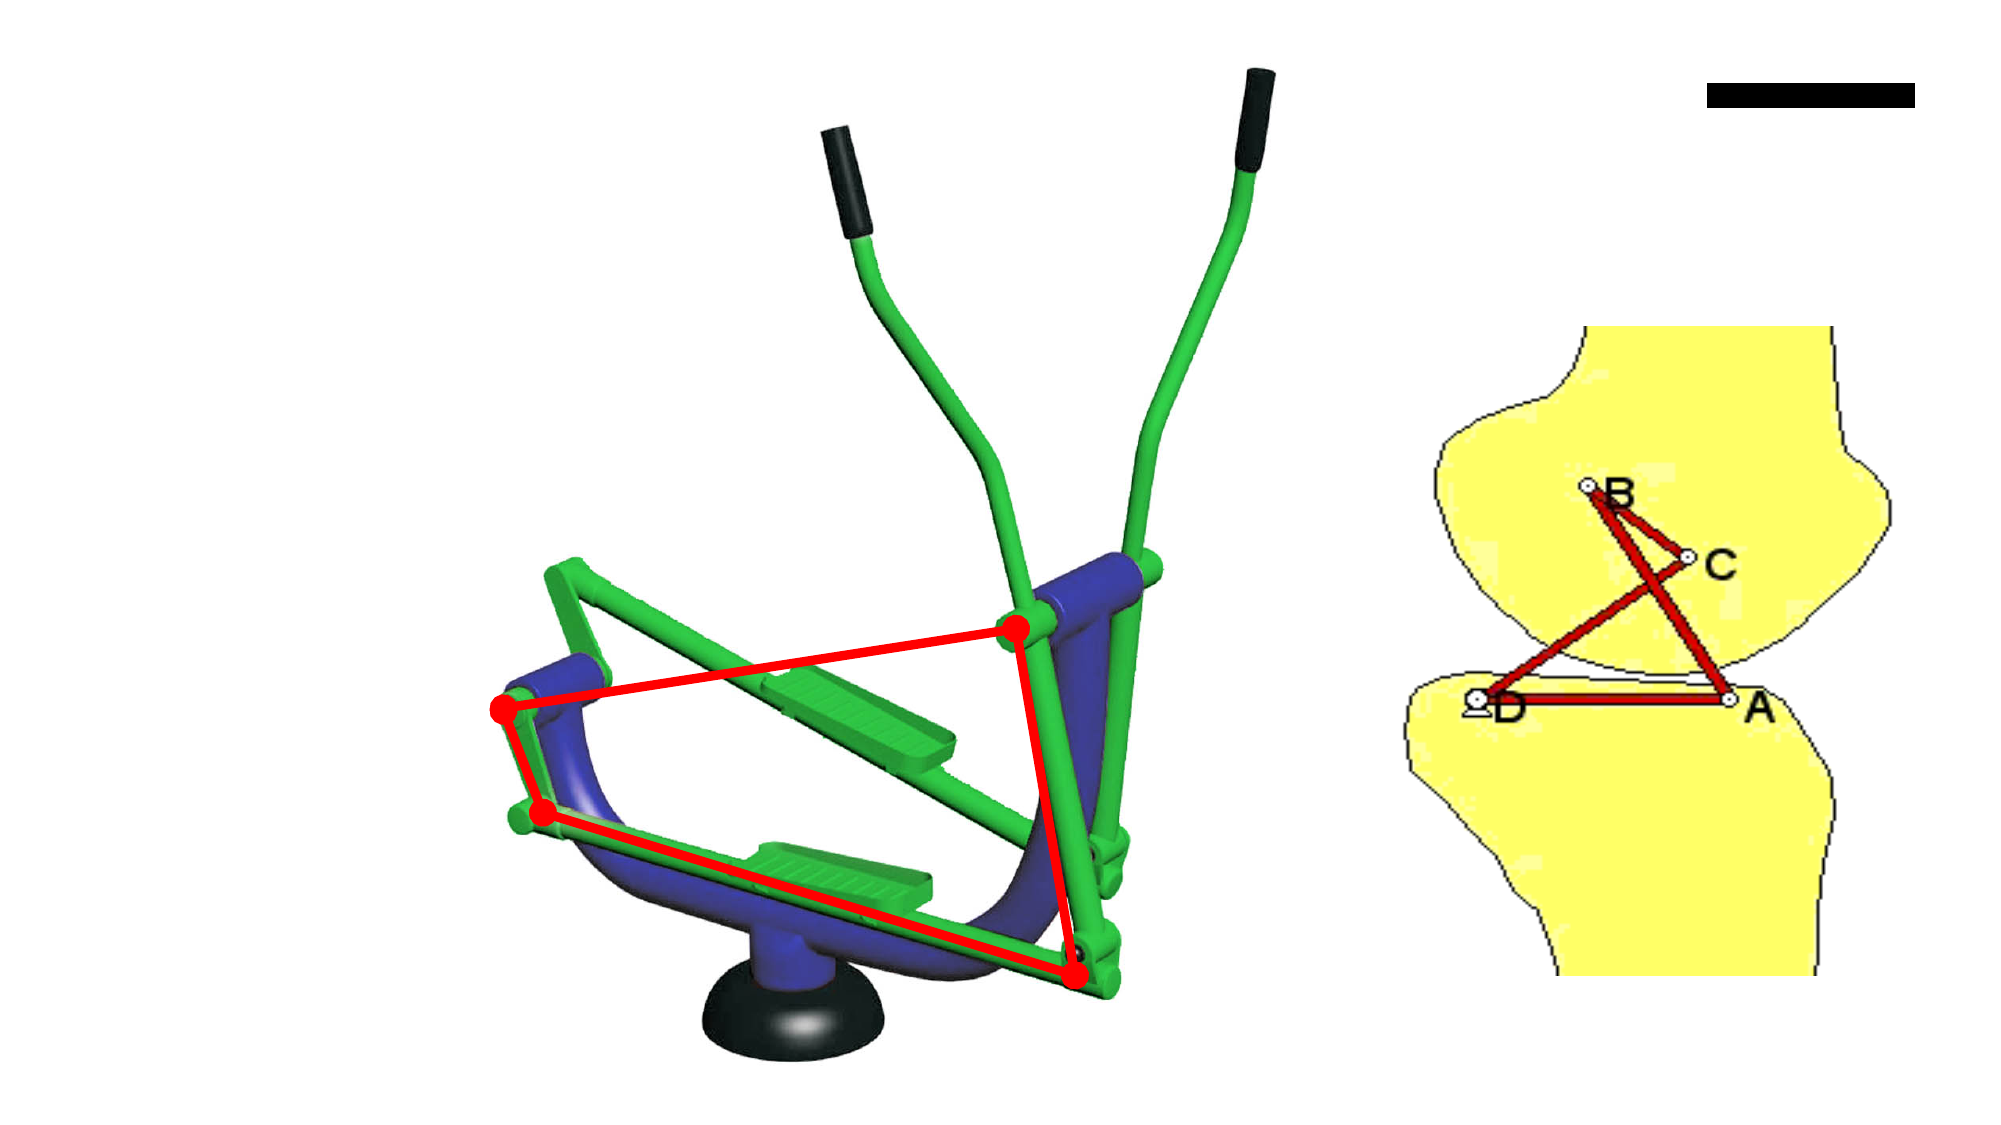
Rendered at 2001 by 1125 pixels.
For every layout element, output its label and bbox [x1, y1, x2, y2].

text_box [1015, 628, 1076, 976]
text_box [502, 628, 1017, 709]
text_box [503, 710, 544, 814]
text_box [542, 812, 1015, 976]
picture [32, 11, 2000, 1125]
